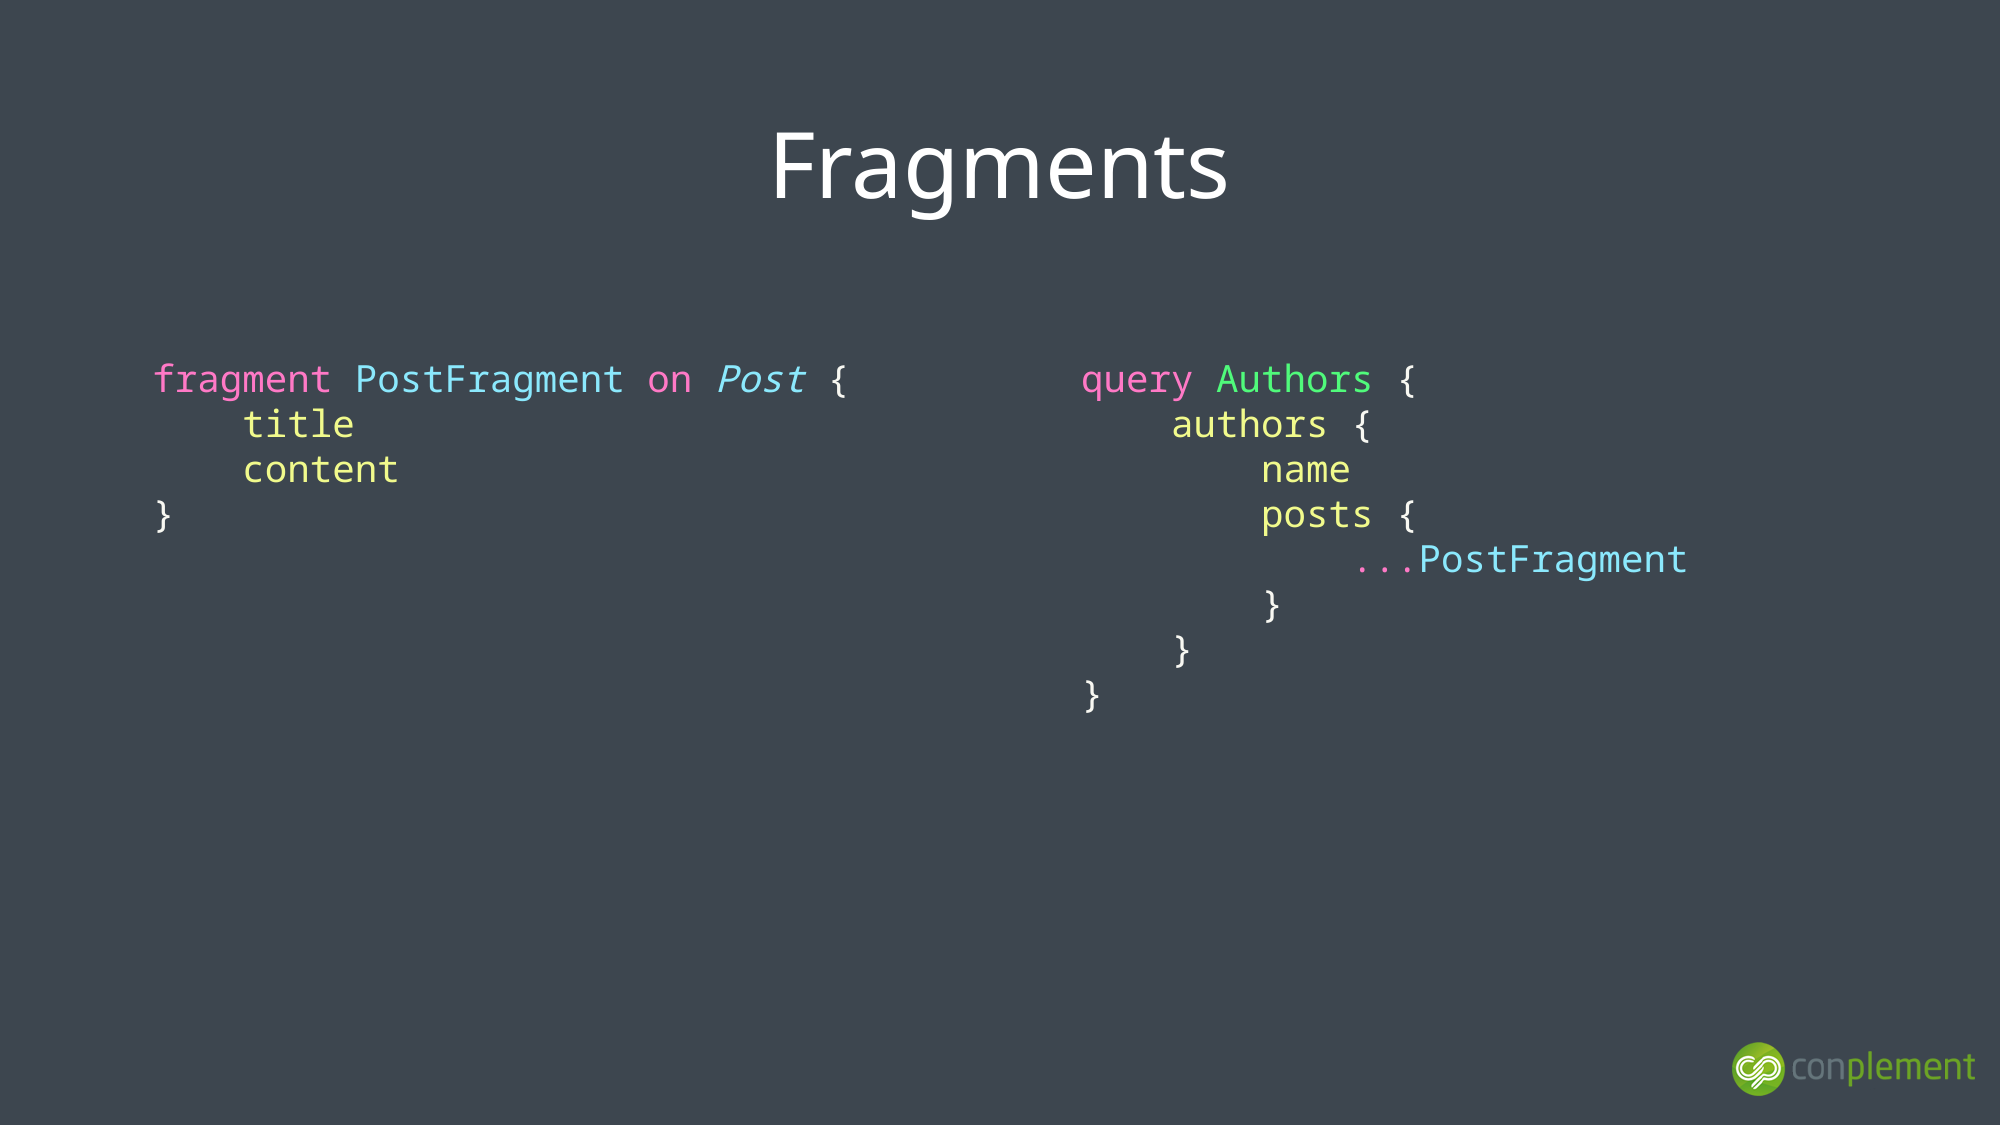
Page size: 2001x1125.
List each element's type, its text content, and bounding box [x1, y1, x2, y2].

picture [1732, 1042, 1976, 1101]
title Fragments [137, 59, 1863, 278]
text_box query Authors { authors { name posts { ...PostFragment } } } [1066, 347, 1952, 723]
text_box fragment PostFragment on Post { title content } [137, 347, 990, 588]
